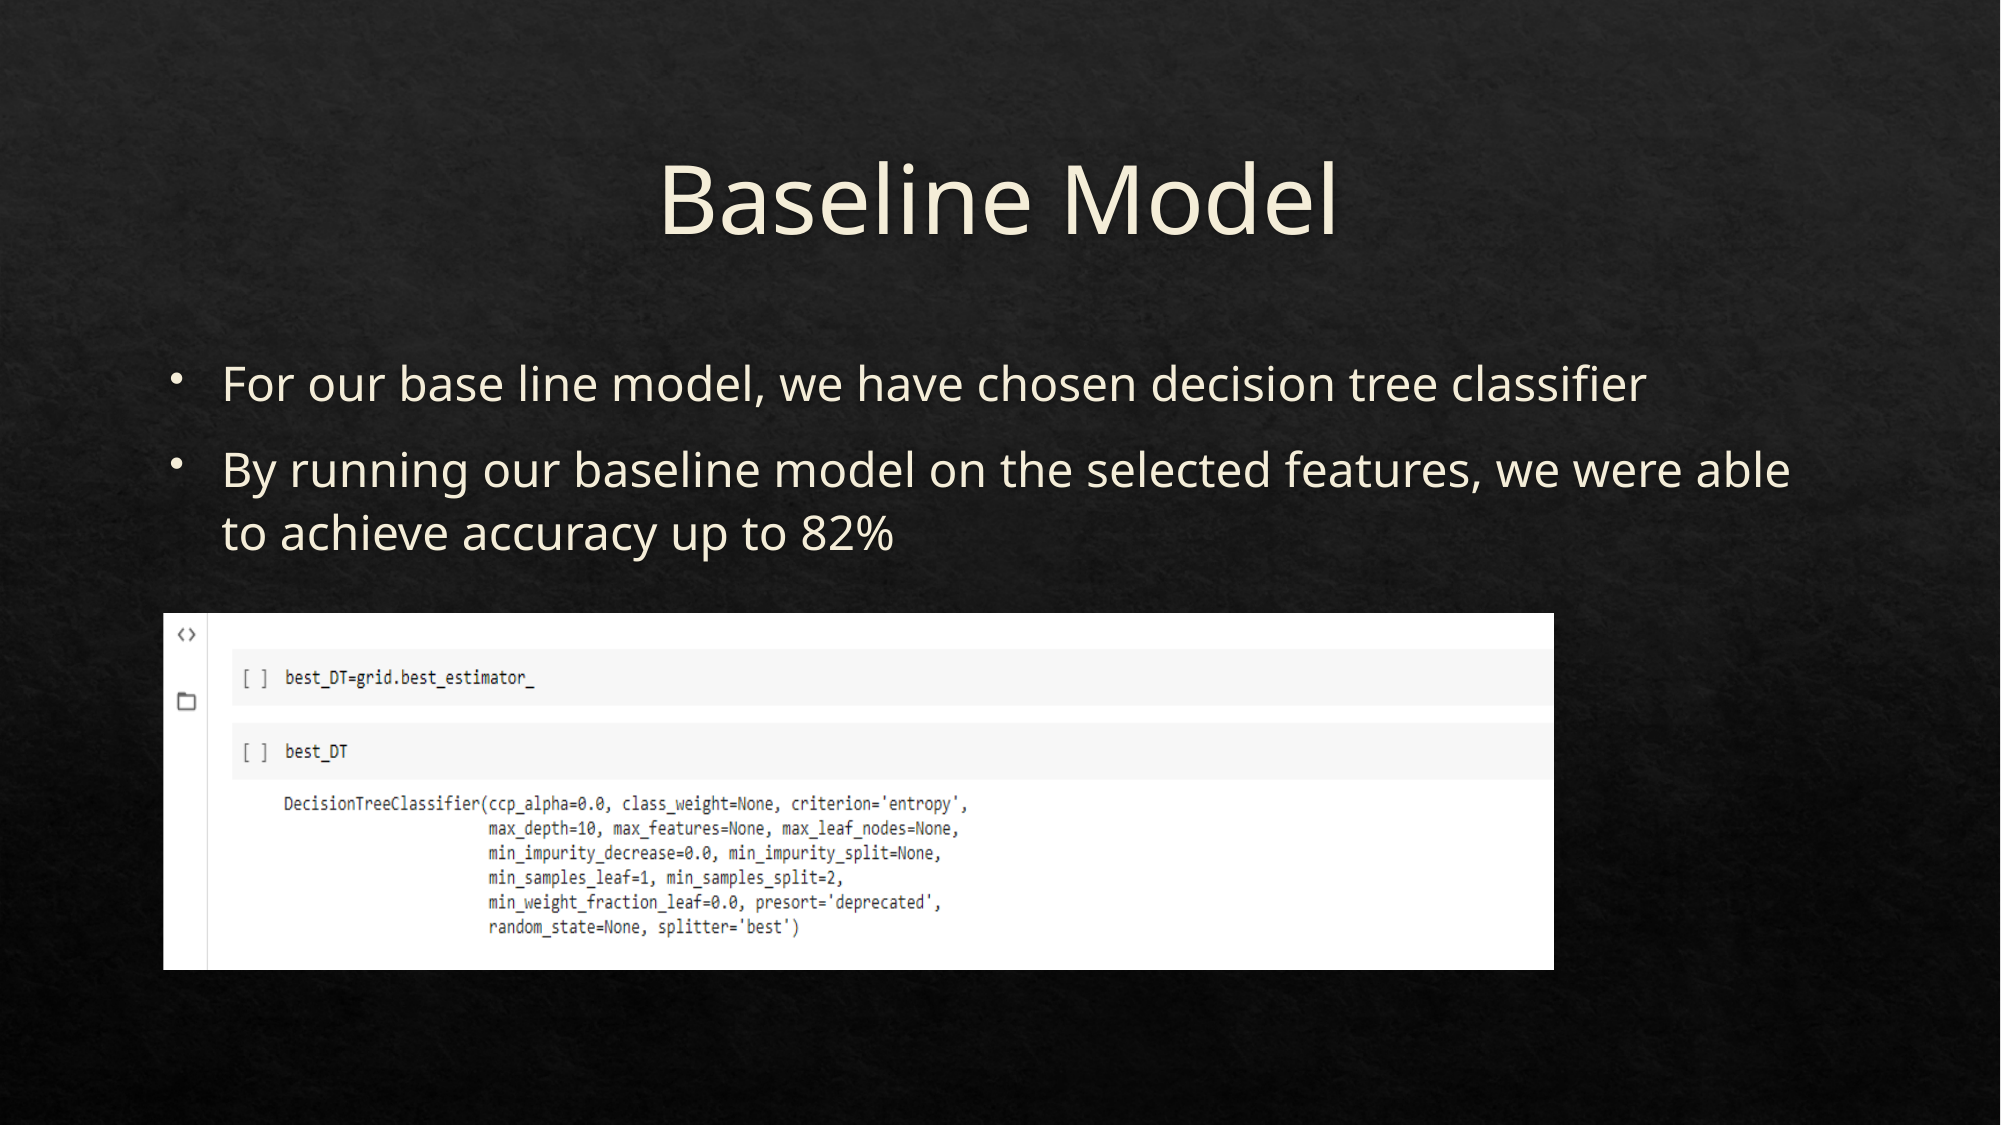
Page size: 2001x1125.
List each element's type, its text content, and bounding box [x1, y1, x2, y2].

list For our base line model, we have chosen decision tree classifier By running our baseline model on the selected features, we were able to achieve accuracy up to 82% [149, 340, 1849, 950]
picture [163, 613, 1555, 970]
title Baseline Model [149, 99, 1849, 307]
